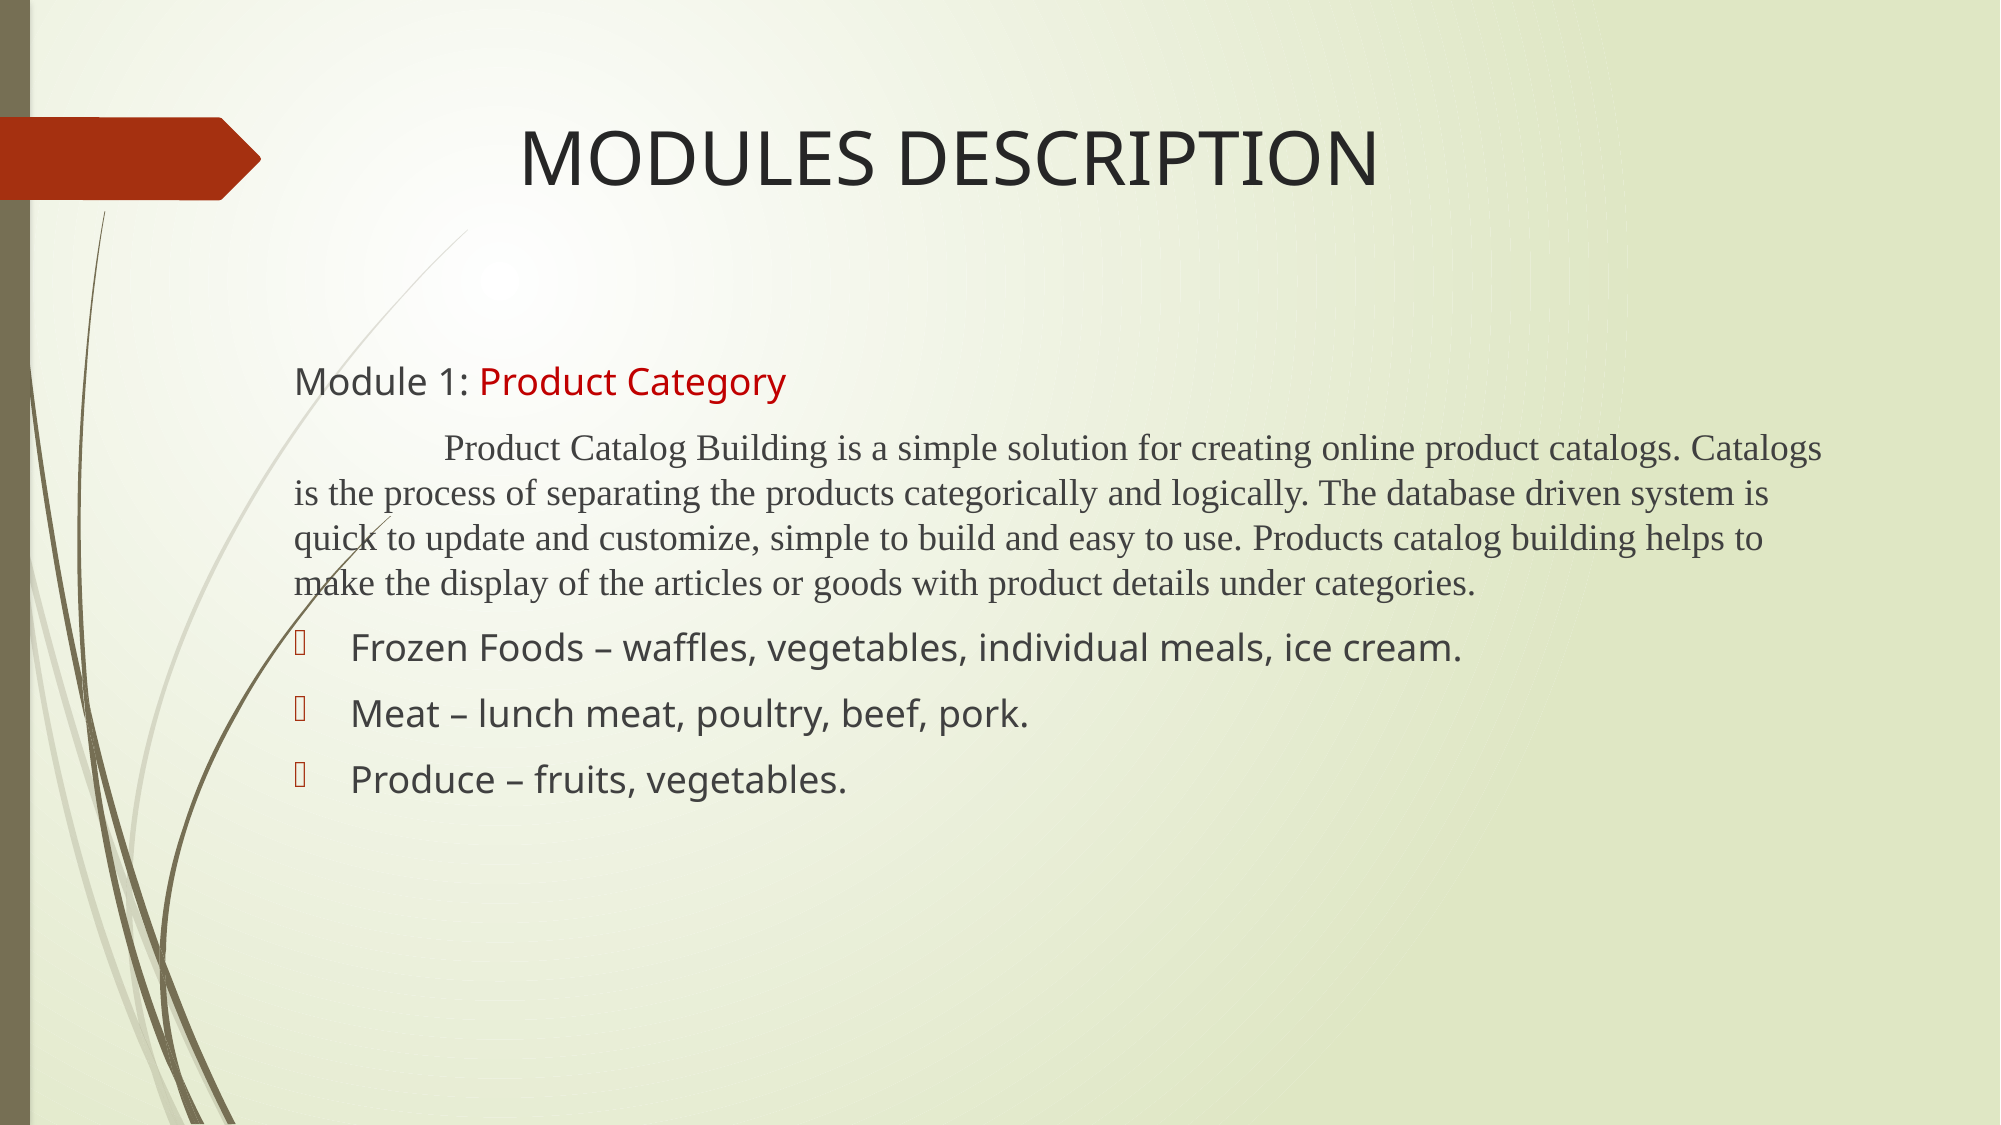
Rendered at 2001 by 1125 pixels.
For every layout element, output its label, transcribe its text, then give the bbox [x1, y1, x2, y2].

list Module 1: Product Category Product Catalog Building is a simple solution for creating online product catalogs. Catalogs is the process of separating the products categorically and logically. The database driven system is quick to update and customize, simple to build and easy to use. Products catalog building helps to make the display of the articles or goods with product details under categories. Frozen Foods – waffles, vegetables, individual meals, ice cream. Meat – lunch meat, poultry, beef, pork. Produce – fruits, vegetables. [278, 350, 1841, 970]
title MODULES DESCRIPTION [425, 102, 1888, 260]
